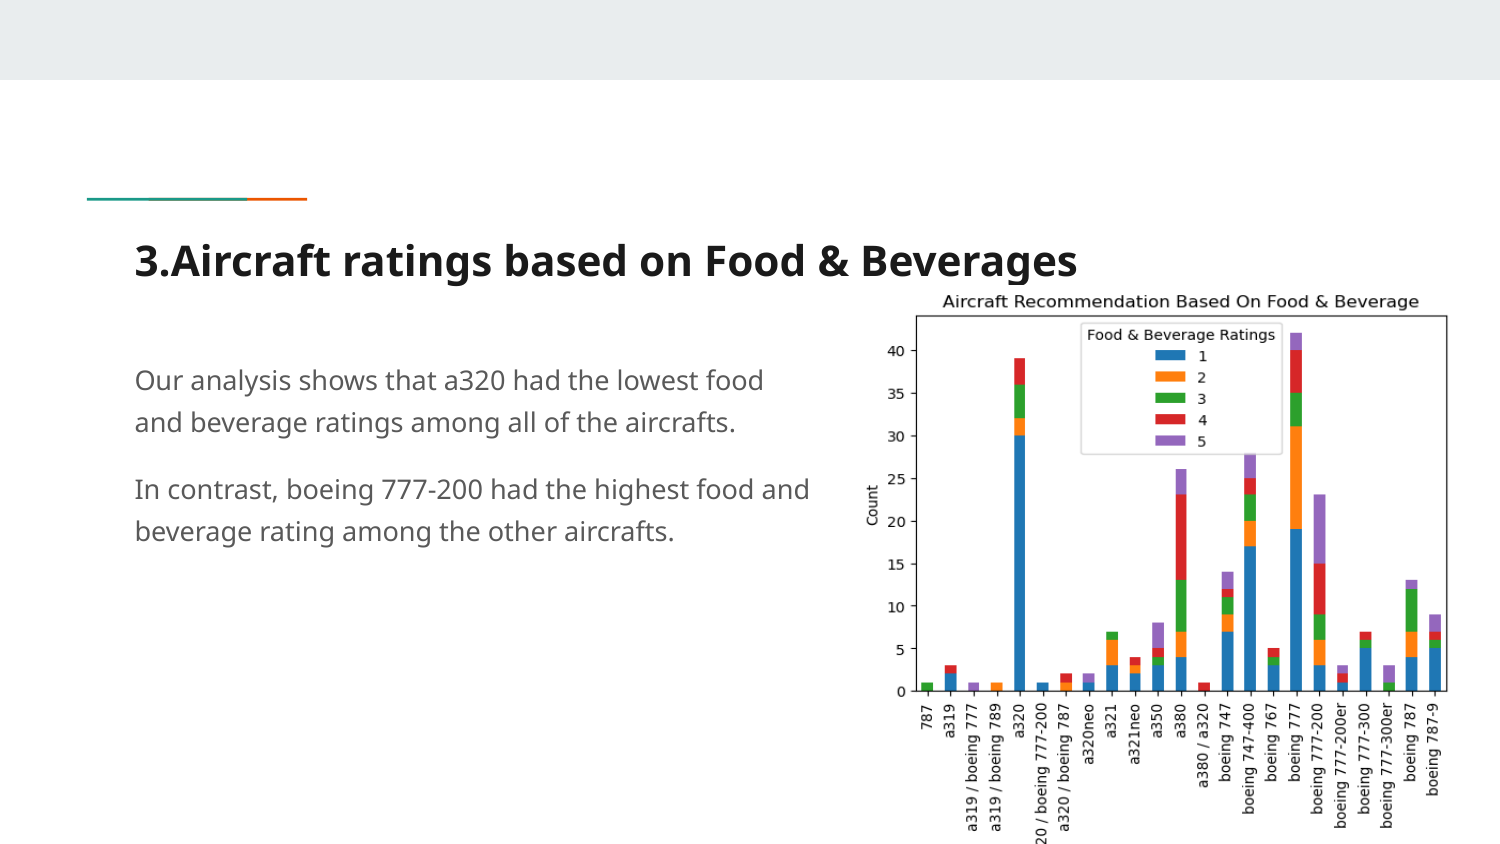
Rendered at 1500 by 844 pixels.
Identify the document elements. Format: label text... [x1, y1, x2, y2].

list Our analysis shows that a320 had the lowest food and beverage ratings among all of the aircrafts. In contrast, boeing 777-200 had the highest food and beverage rating among the other aircrafts. [119, 341, 829, 712]
title 3.Aircraft ratings based on Food & Beverages [119, 216, 1381, 305]
picture [855, 285, 1457, 844]
